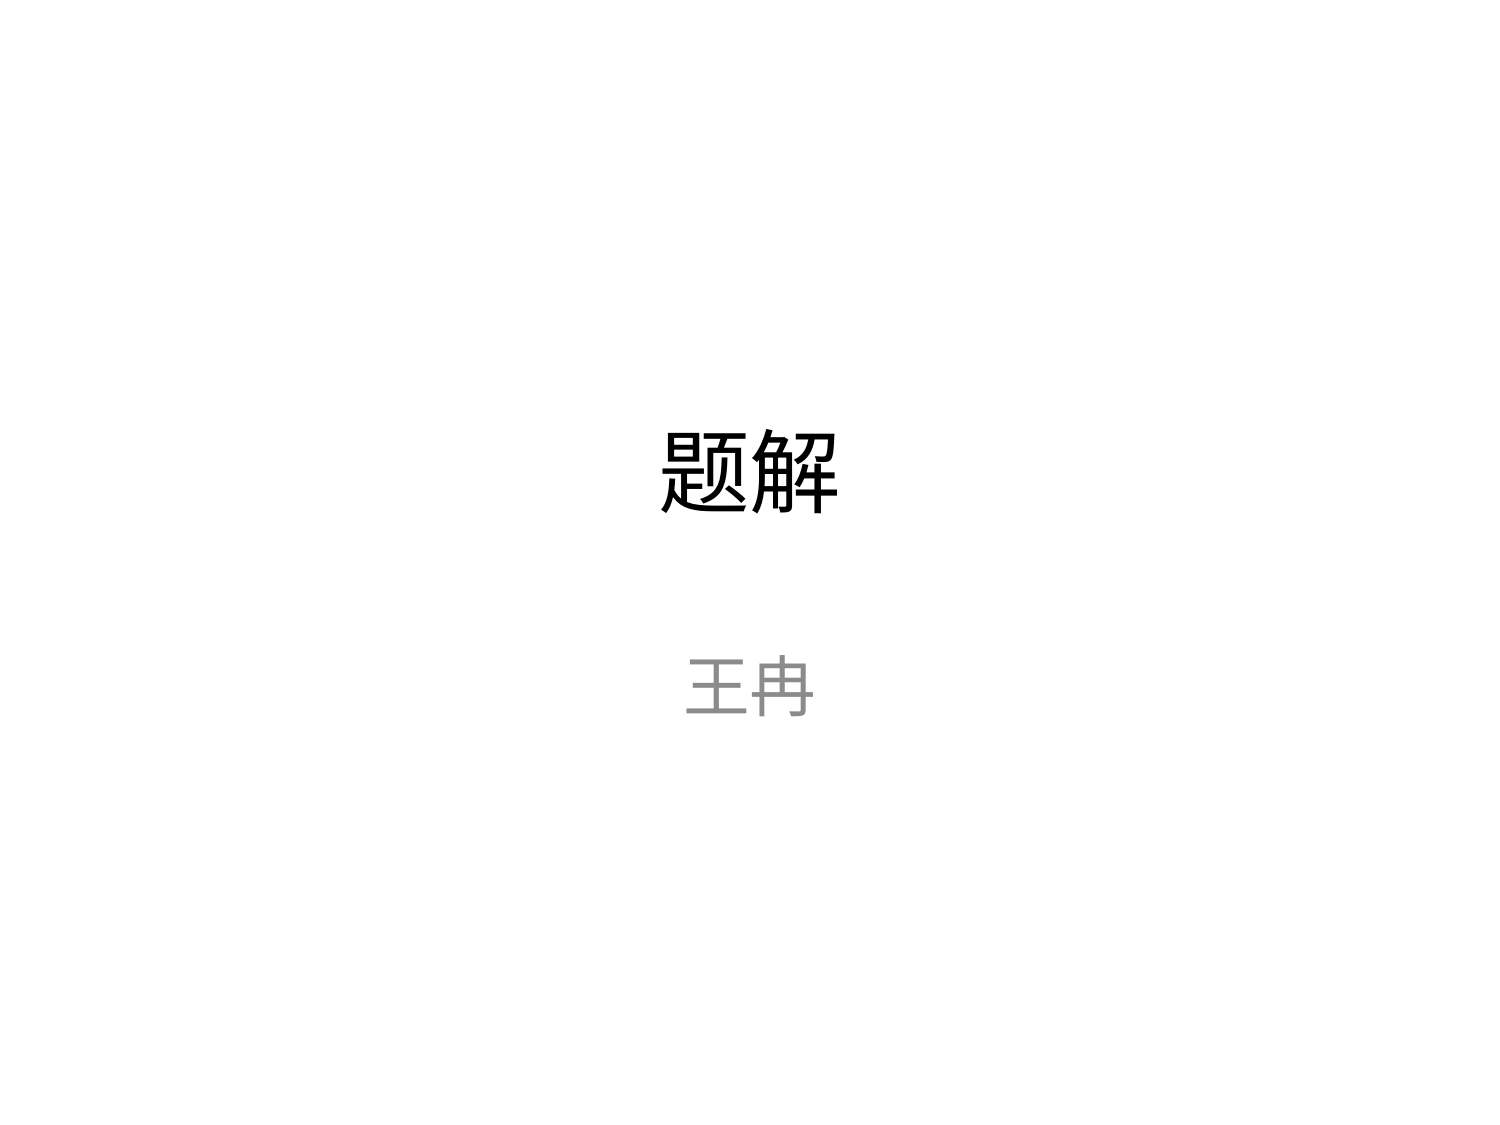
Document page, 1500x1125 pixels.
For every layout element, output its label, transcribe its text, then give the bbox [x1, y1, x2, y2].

title 题解 [112, 349, 1388, 591]
subtitle 王冉 [225, 637, 1275, 925]
